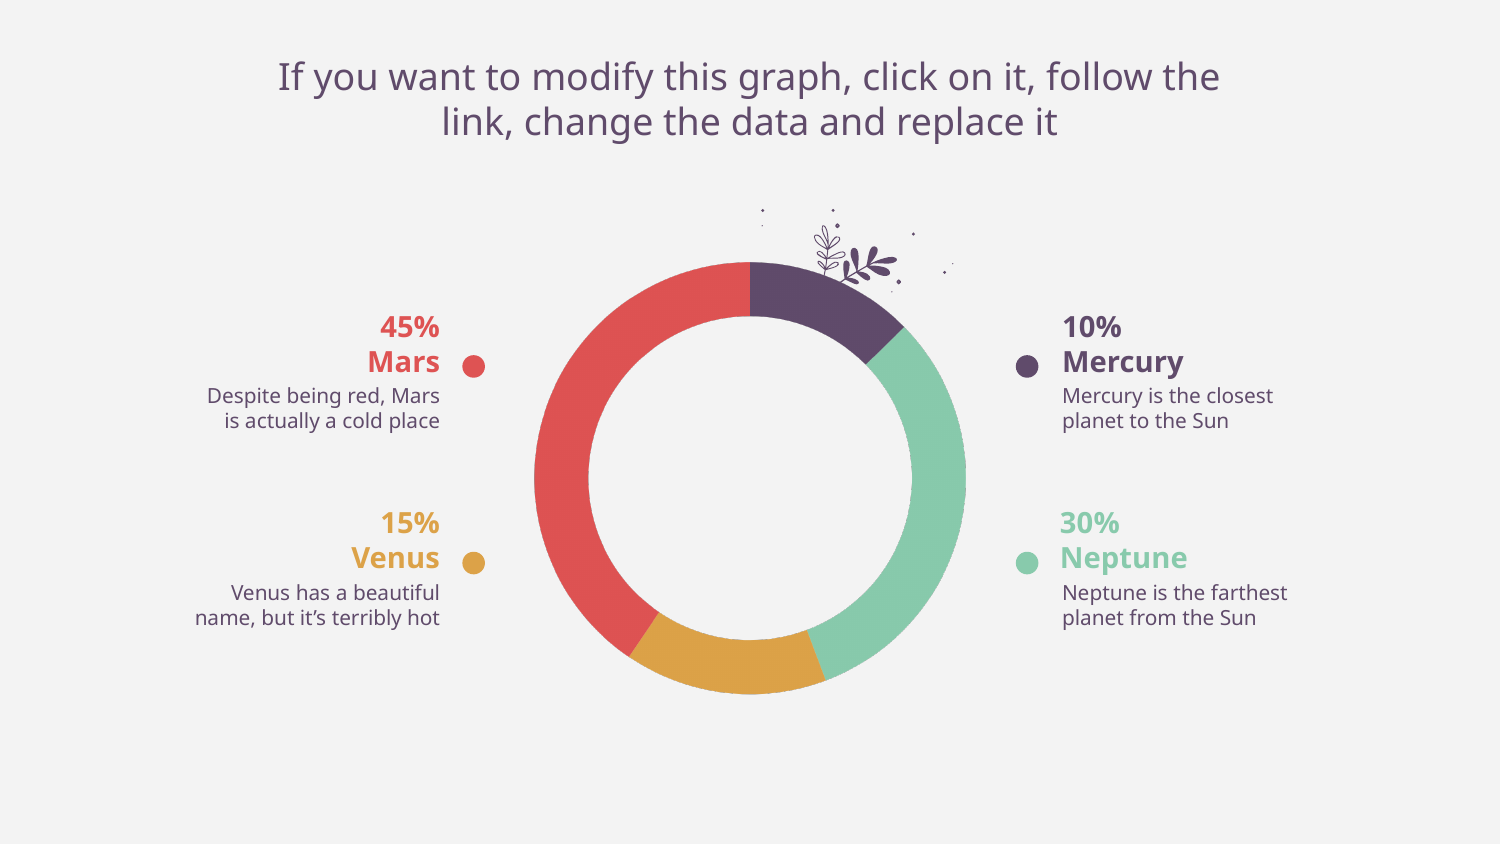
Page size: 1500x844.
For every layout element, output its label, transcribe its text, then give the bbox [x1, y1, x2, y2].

text_box 10% Mercury [1059, 303, 1314, 378]
text_box Neptune is the farthest planet from the Sun [1059, 578, 1314, 653]
text_box 45% Mars [186, 303, 441, 378]
text_box Mercury is the closest planet to the Sun [1059, 381, 1314, 457]
text_box Despite being red, Mars is actually a cold place [186, 381, 441, 457]
picture [505, 238, 995, 354]
text_box 30% Neptune [1059, 500, 1314, 575]
picture [505, 575, 995, 718]
text_box Venus has a beautiful name, but it’s terribly hot [186, 578, 441, 653]
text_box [760, 196, 954, 322]
text_box 15% Venus [186, 500, 441, 575]
title If you want to modify this graph, click on it, follow the link, change the data and replace it [266, 56, 1234, 144]
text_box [462, 354, 1039, 575]
